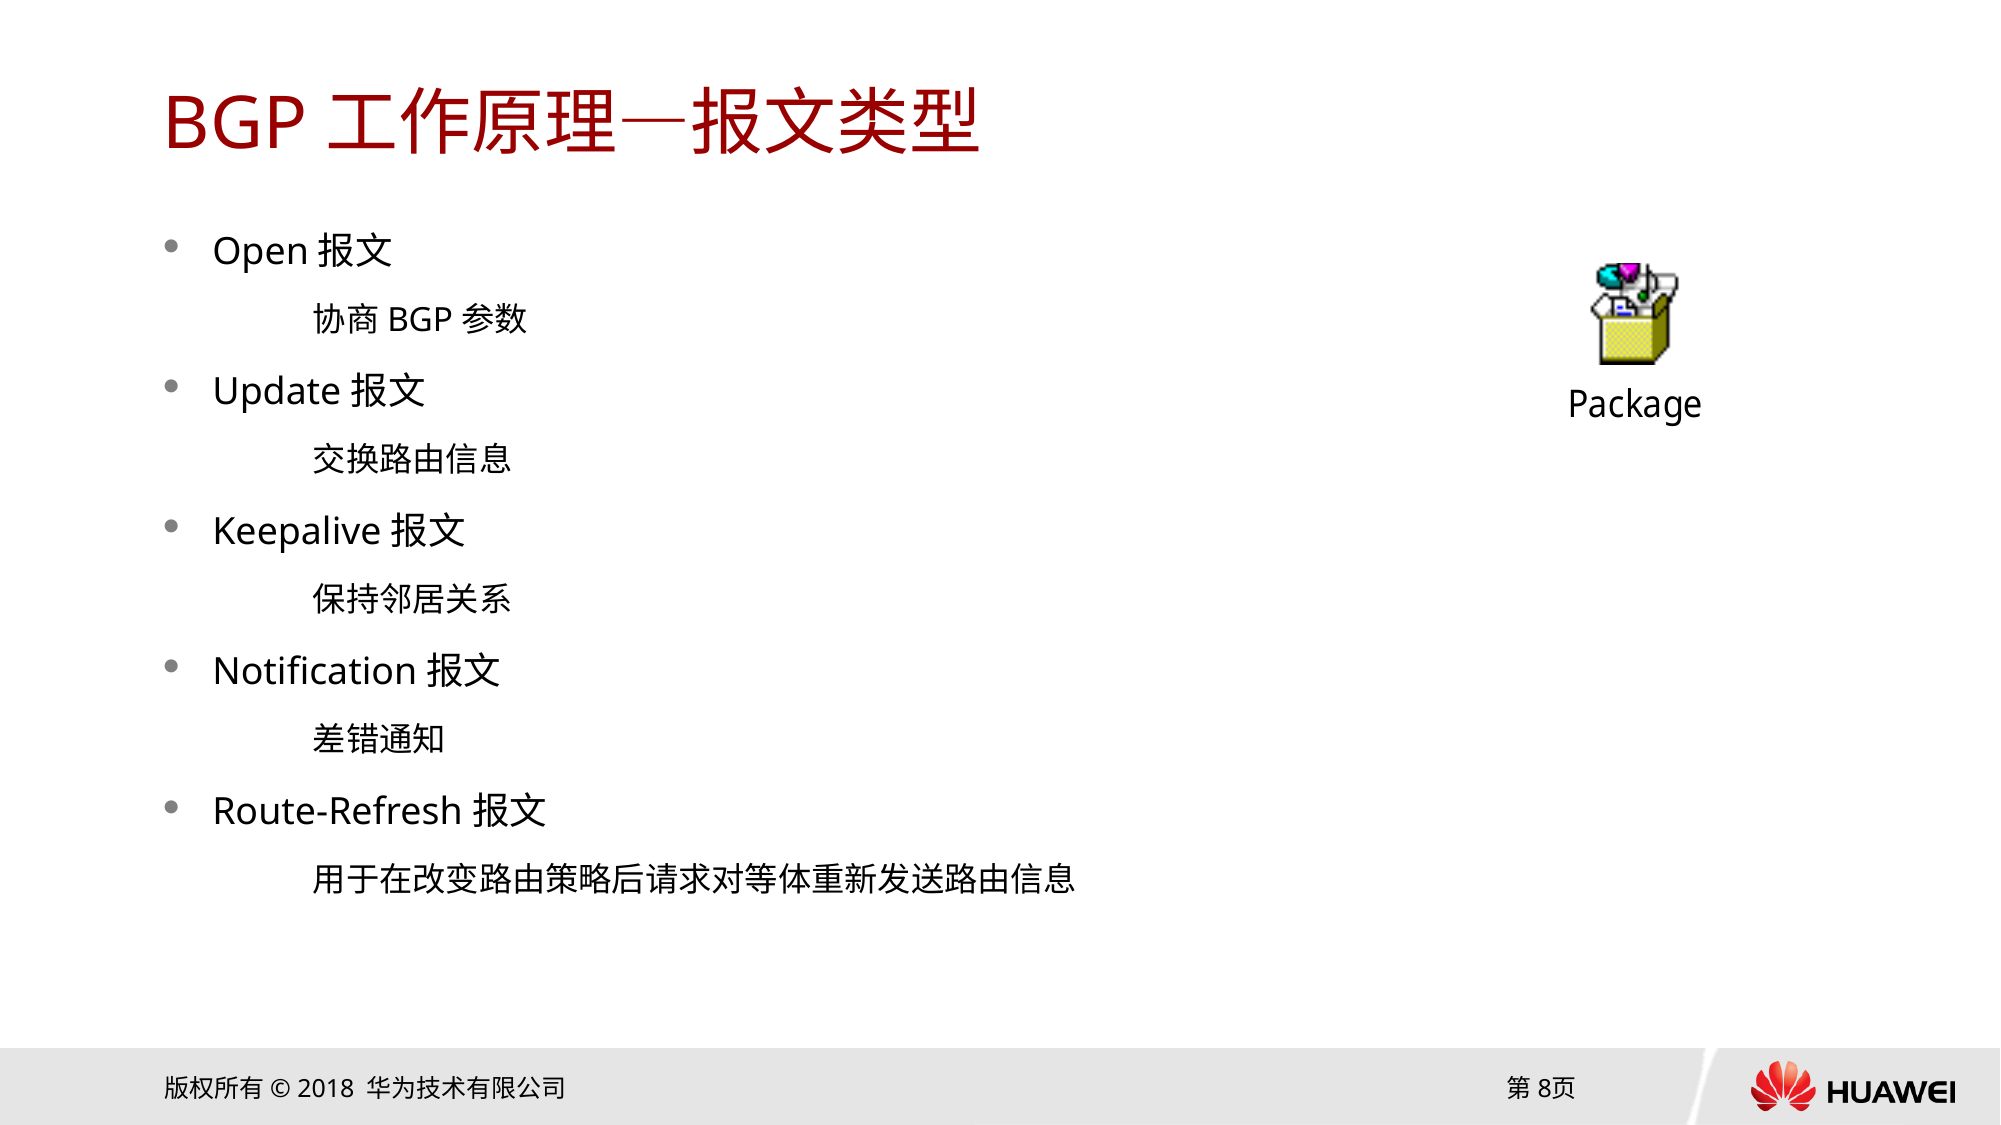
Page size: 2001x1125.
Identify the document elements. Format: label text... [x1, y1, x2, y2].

title BGP工作原理—报文类型 [149, 47, 1883, 191]
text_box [1496, 262, 1774, 540]
picture [0, 1048, 2000, 1125]
list Open报文 协商BGP参数 Update报文 交换路由信息 Keepalive报文 保持邻居关系 Notification报文 差错通知 Route-Refresh报文 用于在改变路由策略后请求对等体重新发送路由信息 [149, 202, 1883, 971]
